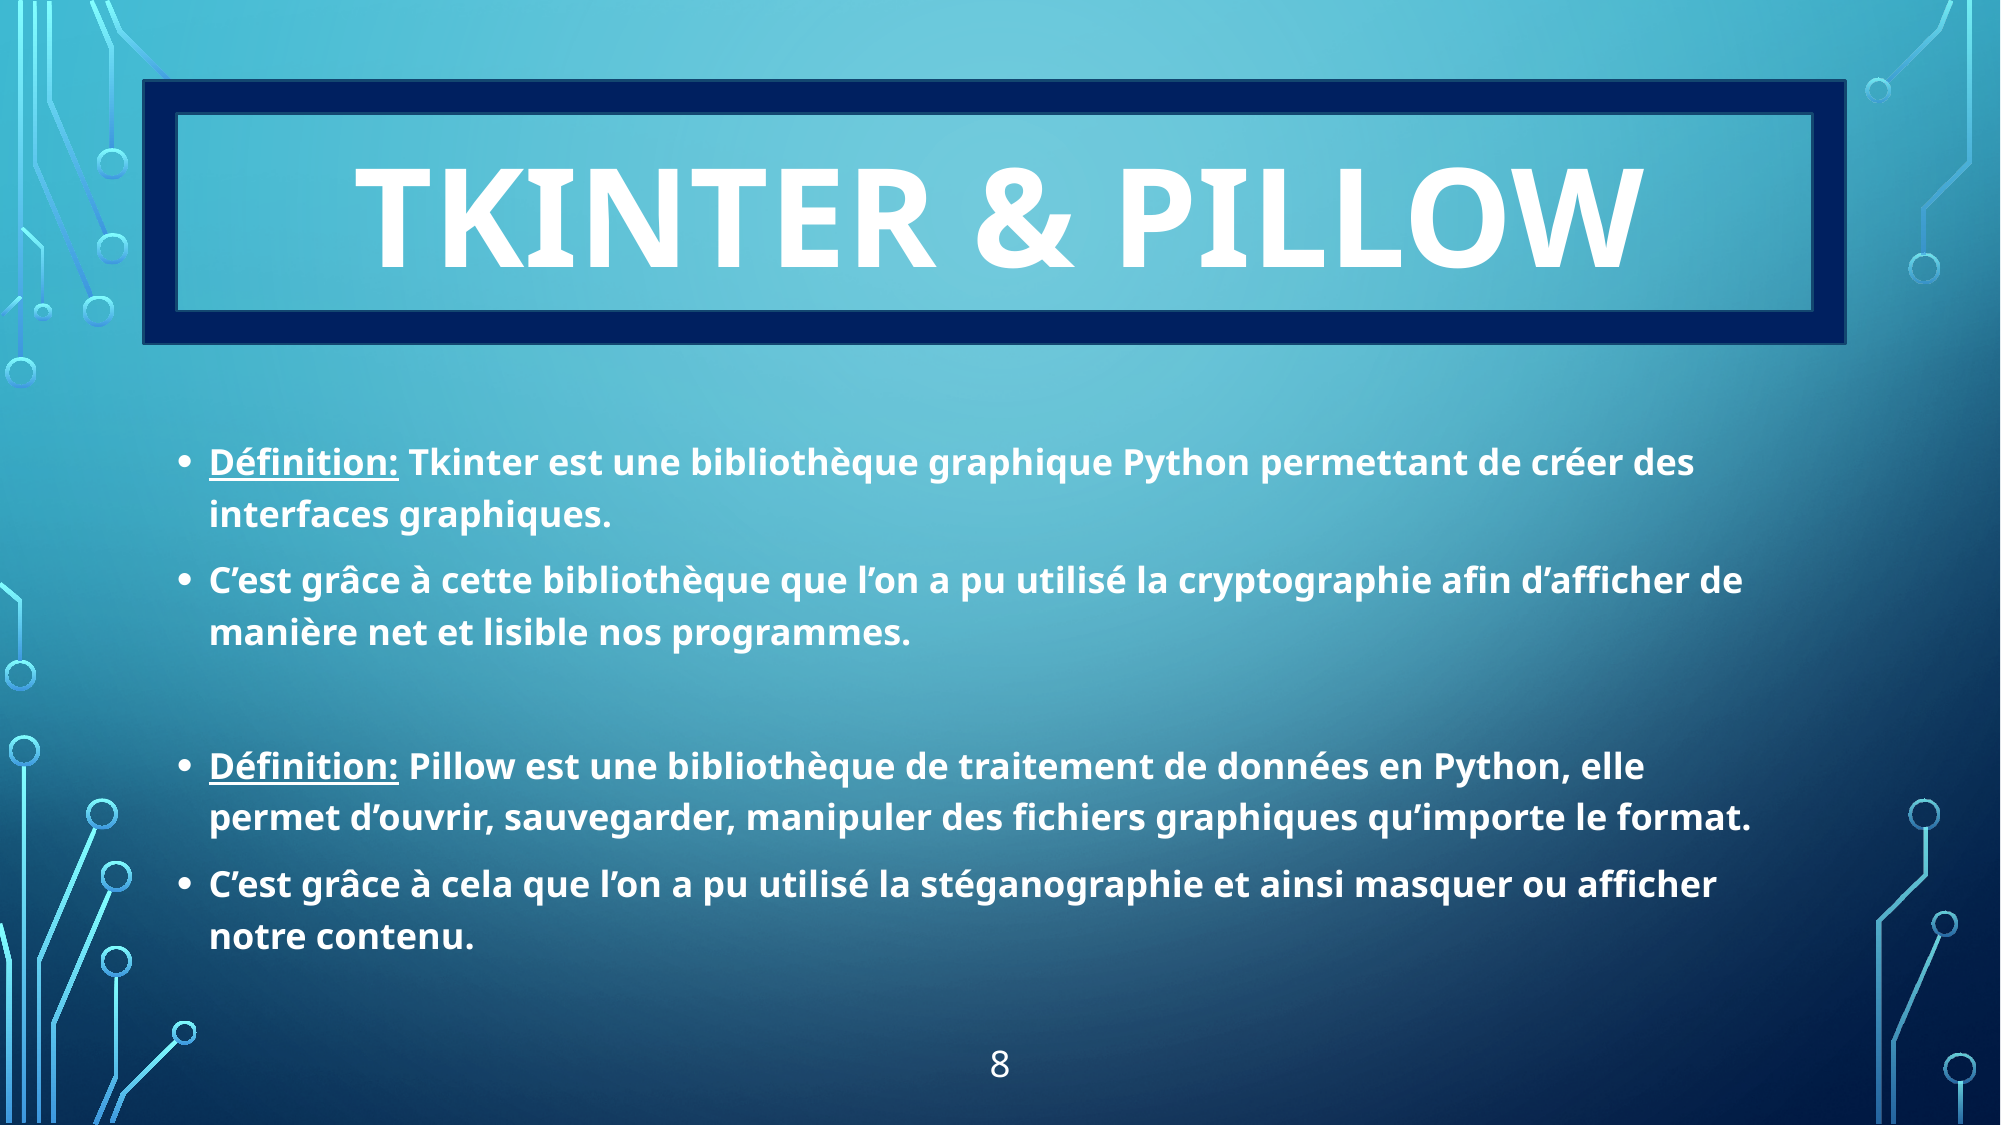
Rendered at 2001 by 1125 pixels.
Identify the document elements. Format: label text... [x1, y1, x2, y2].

title Tkinter & Pillow [187, 115, 1811, 310]
list Définition: Tkinter est une bibliothèque graphique Python permettant de créer des interfaces graphiques. C’est grâce à cette bibliothèque que l’on a pu utilisé la cryptographie afin d’afficher de manière net et lisible nos programmes. Définition: Pillow est une bibliothèque de traitement de données en Python, elle permet d’ouvrir, sauvegarder, manipuler des fichiers graphiques qu’importe le format. C’est grâce à cela que l’on a pu utilisé la stéganographie et ainsi masquer ou afficher notre contenu. [161, 423, 1787, 1005]
text_box 8 [187, 1024, 1813, 1093]
text_box [142, 79, 1847, 345]
